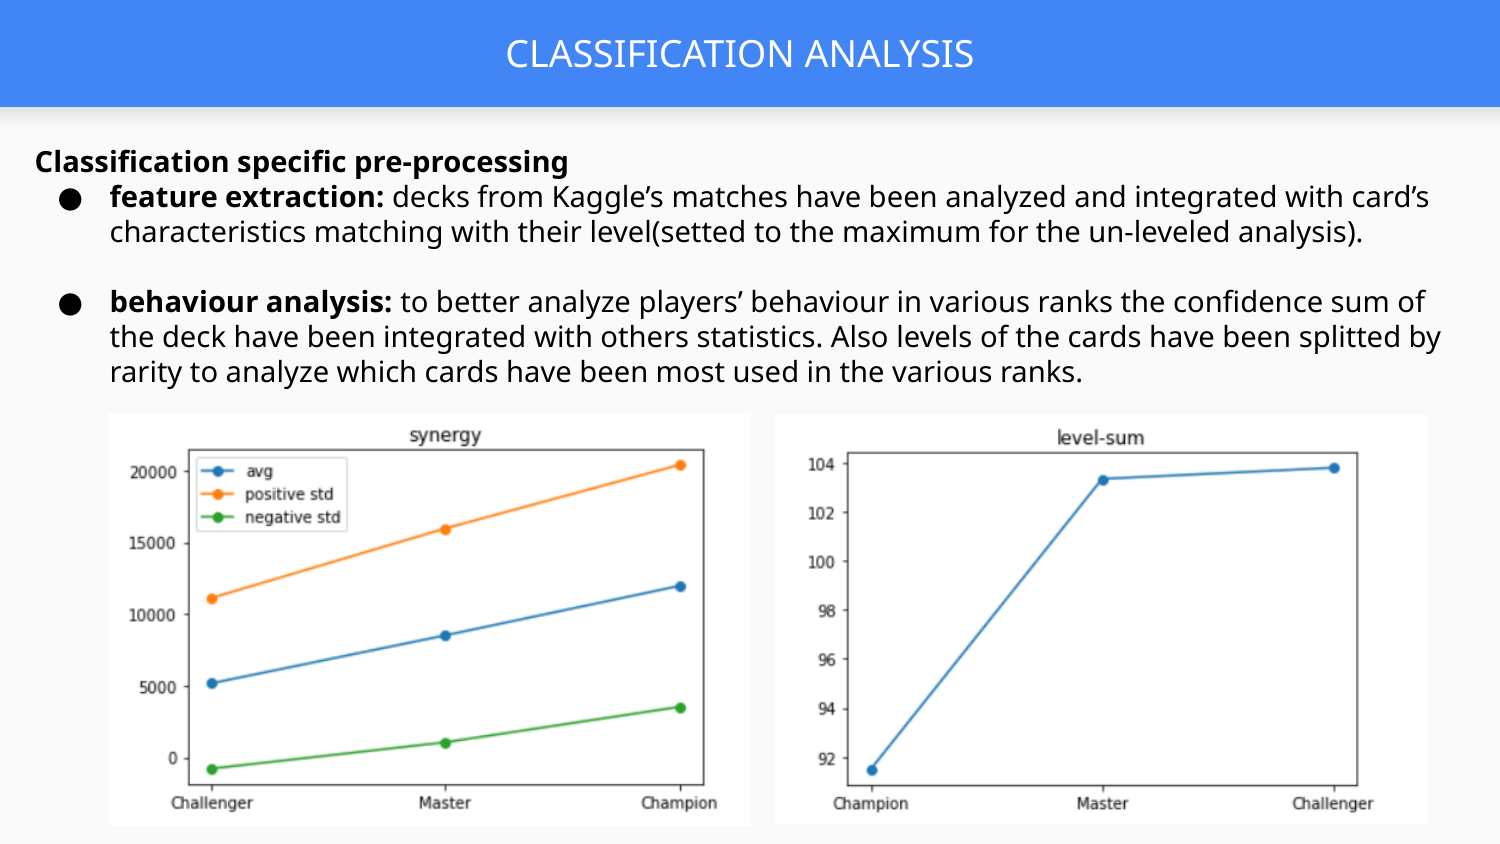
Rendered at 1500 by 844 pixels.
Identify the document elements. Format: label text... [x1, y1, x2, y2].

picture [109, 413, 751, 826]
picture [774, 415, 1429, 824]
text_box Classification specific pre-processing feature extraction: decks from Kaggle’s matches have been analyzed and integrated with card’s characteristics matching with their level(setted to the maximum for the un-leveled analysis). behaviour analysis: to better analyze players’ behaviour in various ranks the confidence sum of the deck have been integrated with others statistics. Also levels of the cards have been splitted by rarity to analyze which cards have been most used in the various ranks. [19, 128, 1468, 404]
title CLASSIFICATION ANALYSIS [16, 2, 1464, 102]
